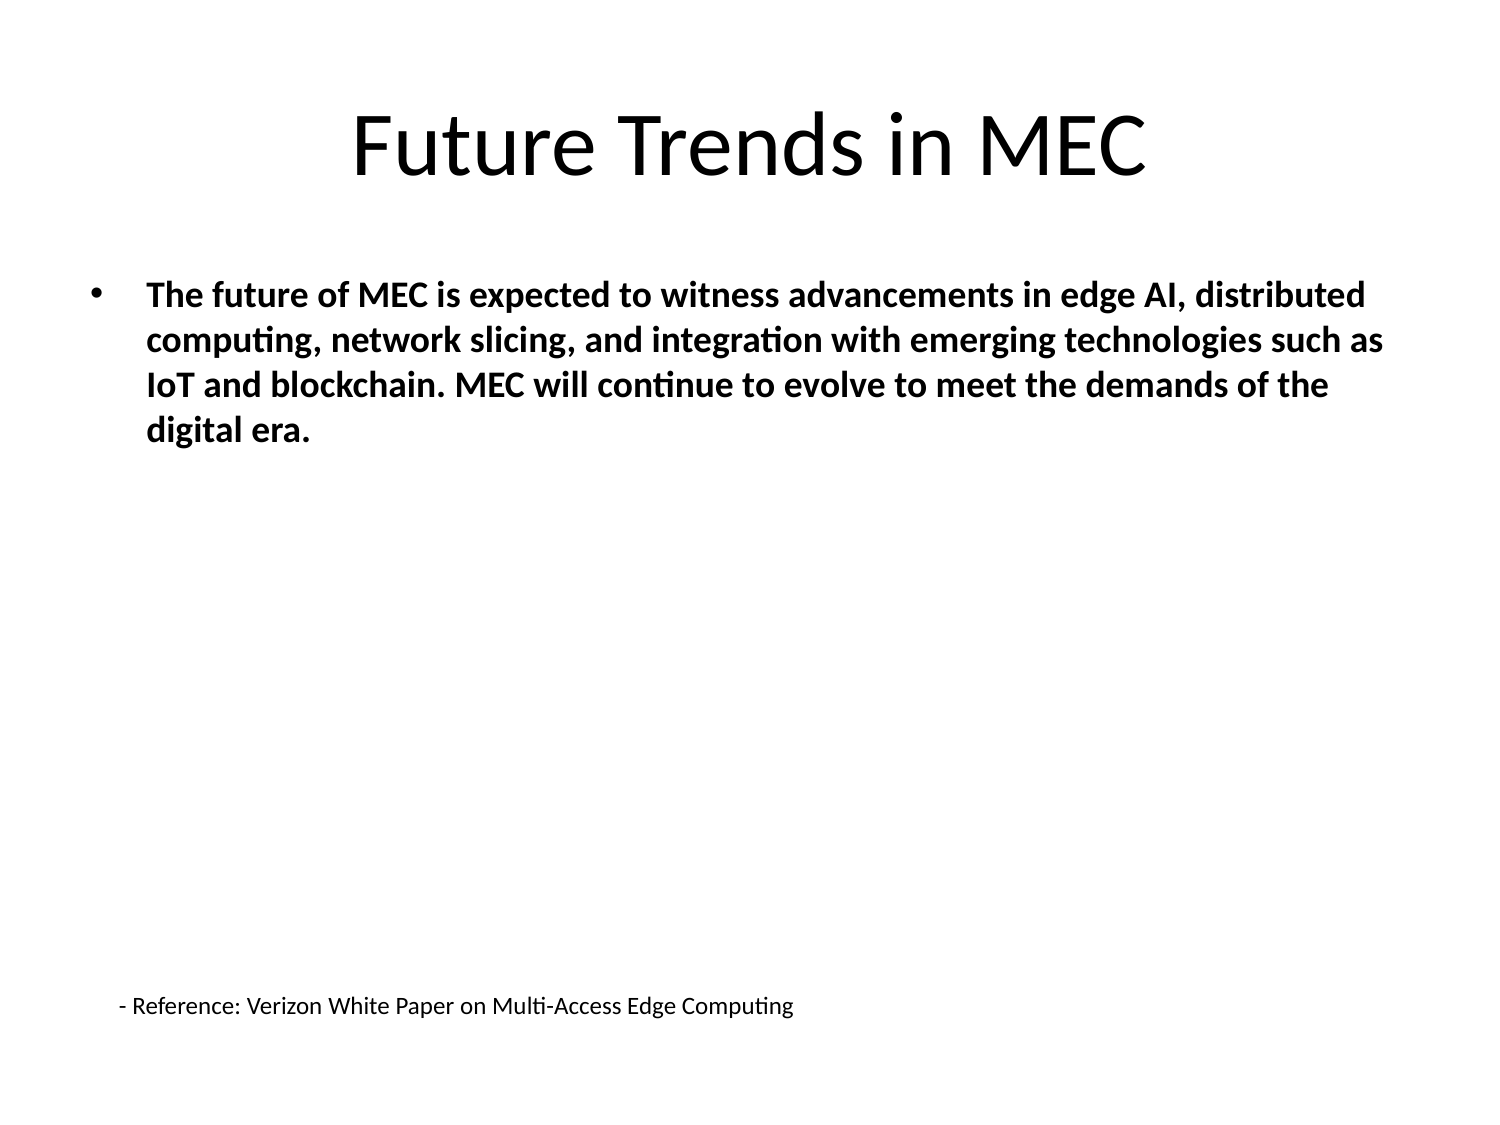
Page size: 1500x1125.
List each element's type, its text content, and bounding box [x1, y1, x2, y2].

list The future of MEC is expected to witness advancements in edge AI, distributed computing, network slicing, and integration with emerging technologies such as IoT and blockchain. MEC will continue to evolve to meet the demands of the digital era. [75, 262, 1425, 1005]
text_box - Reference: Verizon White Paper on Multi-Access Edge Computing [104, 937, 1500, 1028]
title Future Trends in MEC [75, 45, 1425, 233]
